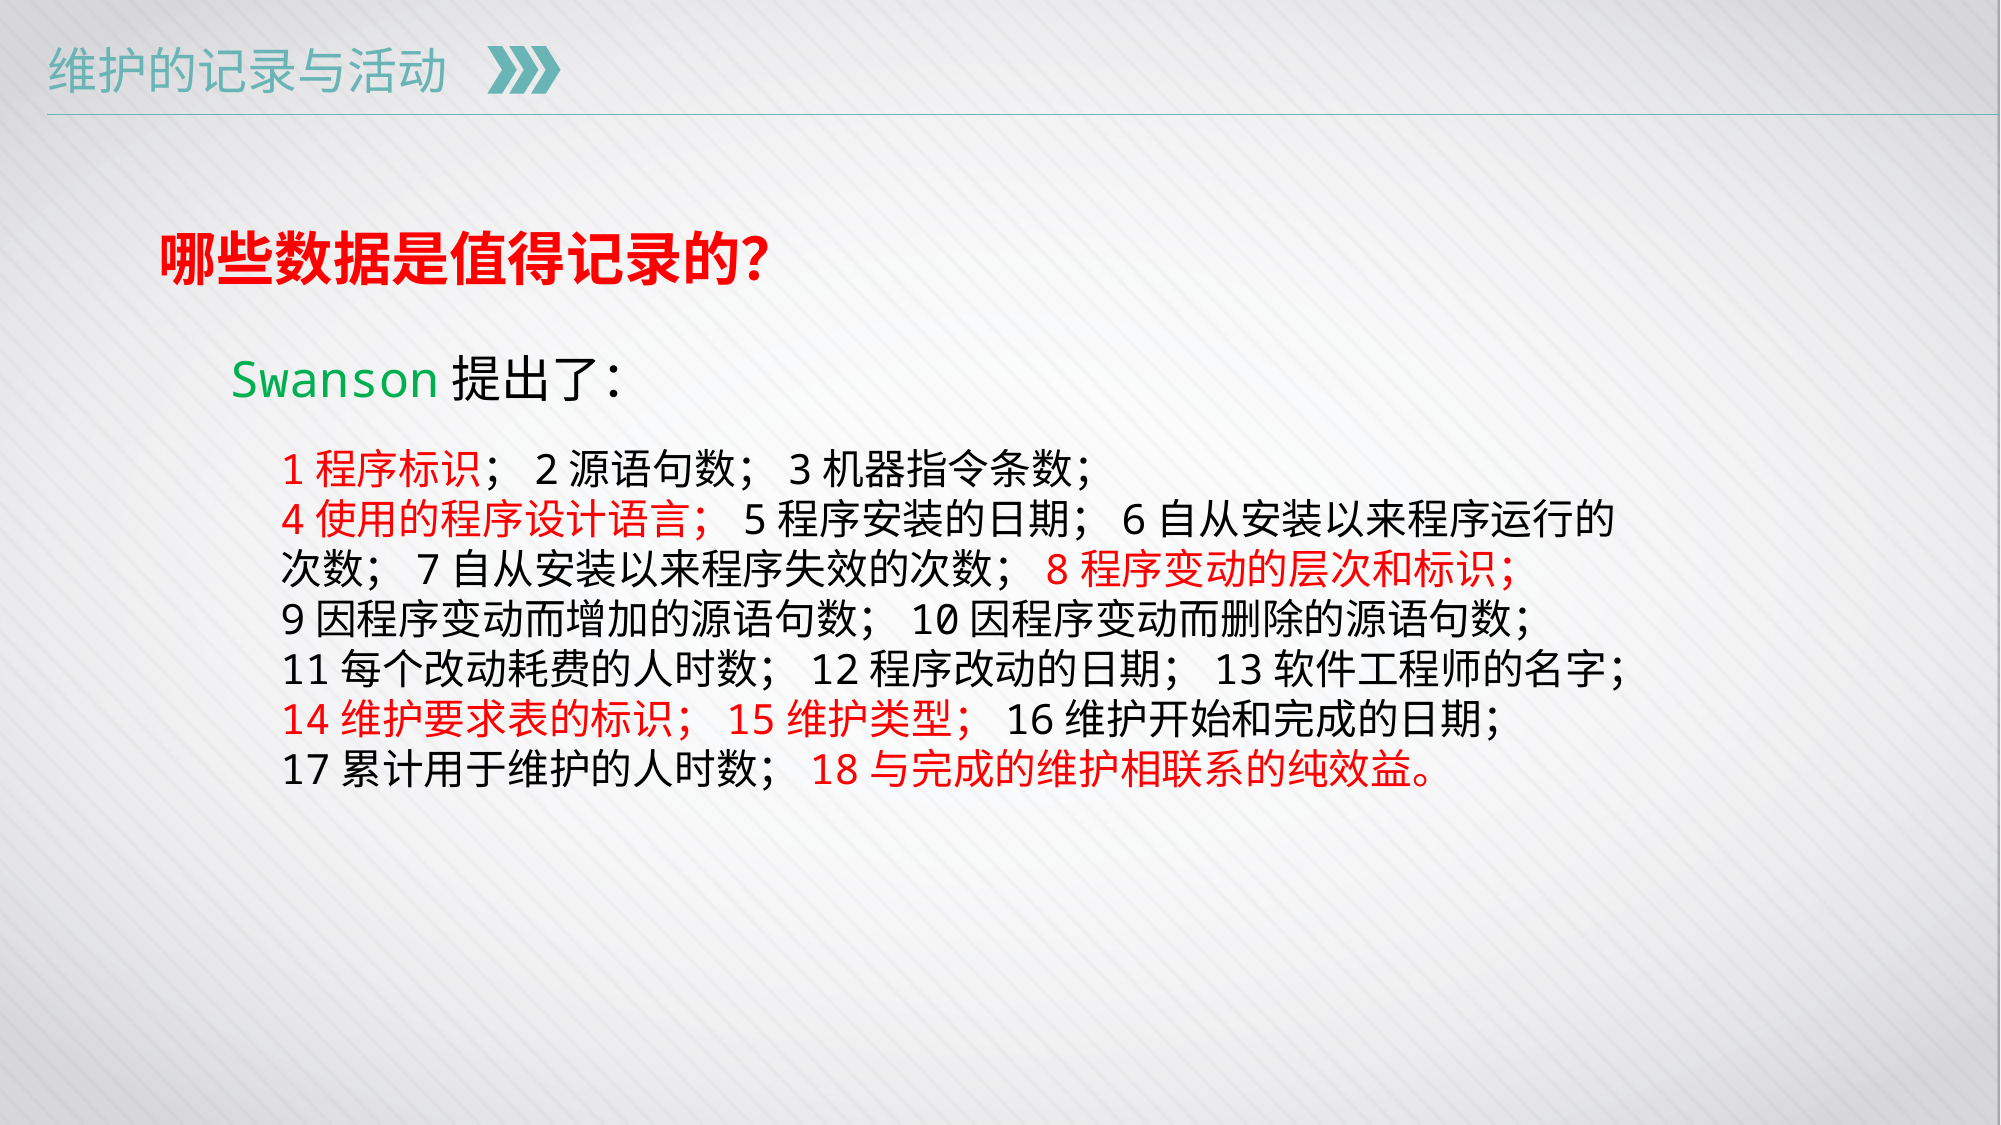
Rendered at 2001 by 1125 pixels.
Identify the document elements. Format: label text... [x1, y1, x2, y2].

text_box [487, 45, 561, 94]
text_box Swanson提出了： [214, 340, 1621, 415]
text_box 哪些数据是值得记录的？ [143, 215, 1457, 300]
picture [0, 0, 2001, 1125]
text_box 1程序标识；2源语句数；3机器指令条数； 4使用的程序设计语言；5程序安装的日期；6自从安装以来程序运行的次数；7自从安装以来程序失效的次数；8程序变动的层次和标识； 9因程序变动而增加的源语句数；10因程序变动而删除的源语句数； 11每个改动耗费的人时数；12程序改动的日期；13软件工程师的名字； 14维护要求表的标识；15维护类型；16维护开始和完成的日期； 17累计用于维护的人时数；18与完成的维护相联系的纯效益。 [265, 435, 1672, 801]
text_box 维护的记录与活动 [47, 39, 469, 100]
